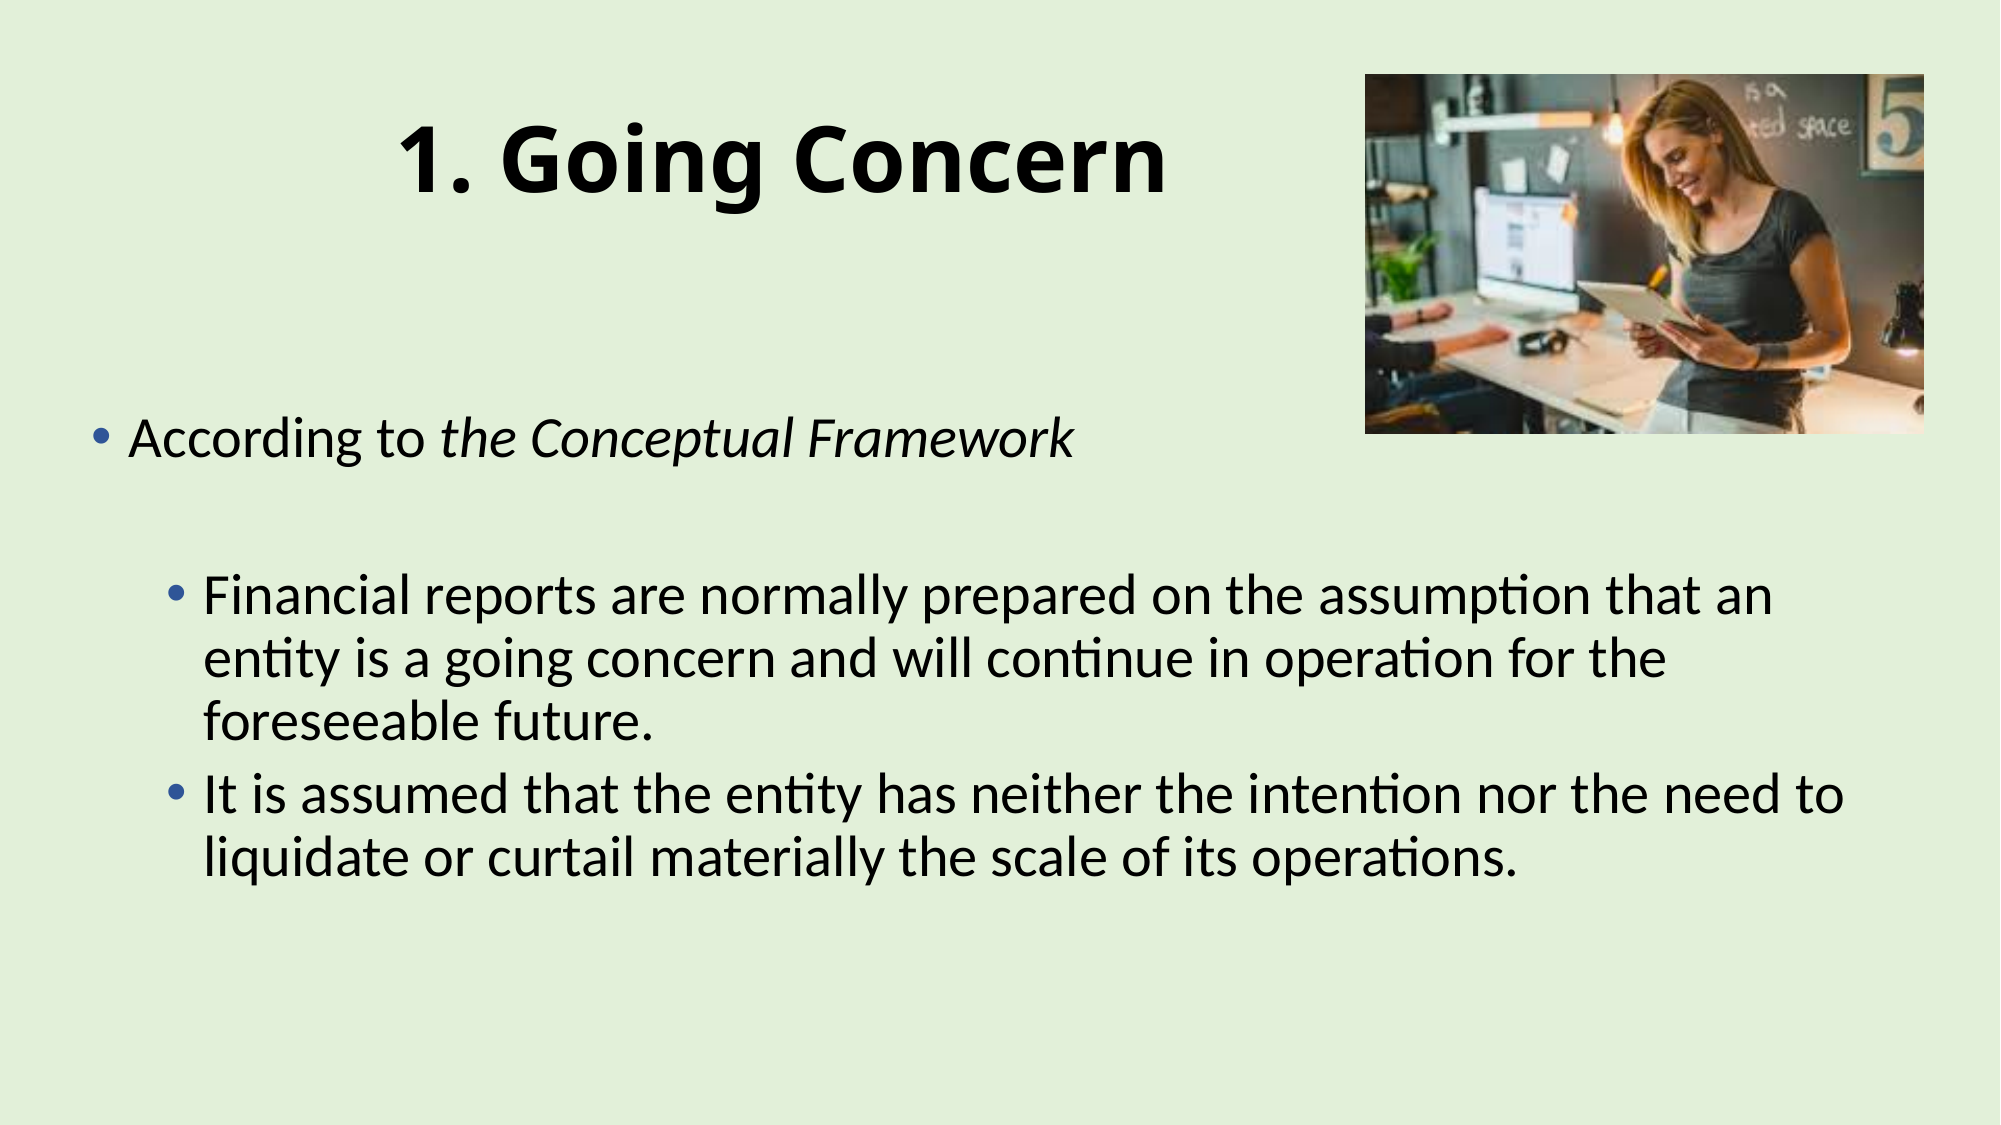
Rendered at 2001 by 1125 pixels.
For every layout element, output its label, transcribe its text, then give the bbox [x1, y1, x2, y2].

title 1. Going Concern [380, 0, 1645, 325]
list According to the Conceptual Framework Financial reports are normally prepared on the assumption that an entity is a going concern and will continue in operation for the foreseeable future. It is assumed that the entity has neither the intention nor the need to liquidate or curtail materially the scale of its operations. [76, 399, 1872, 1013]
picture [1365, 74, 1924, 434]
